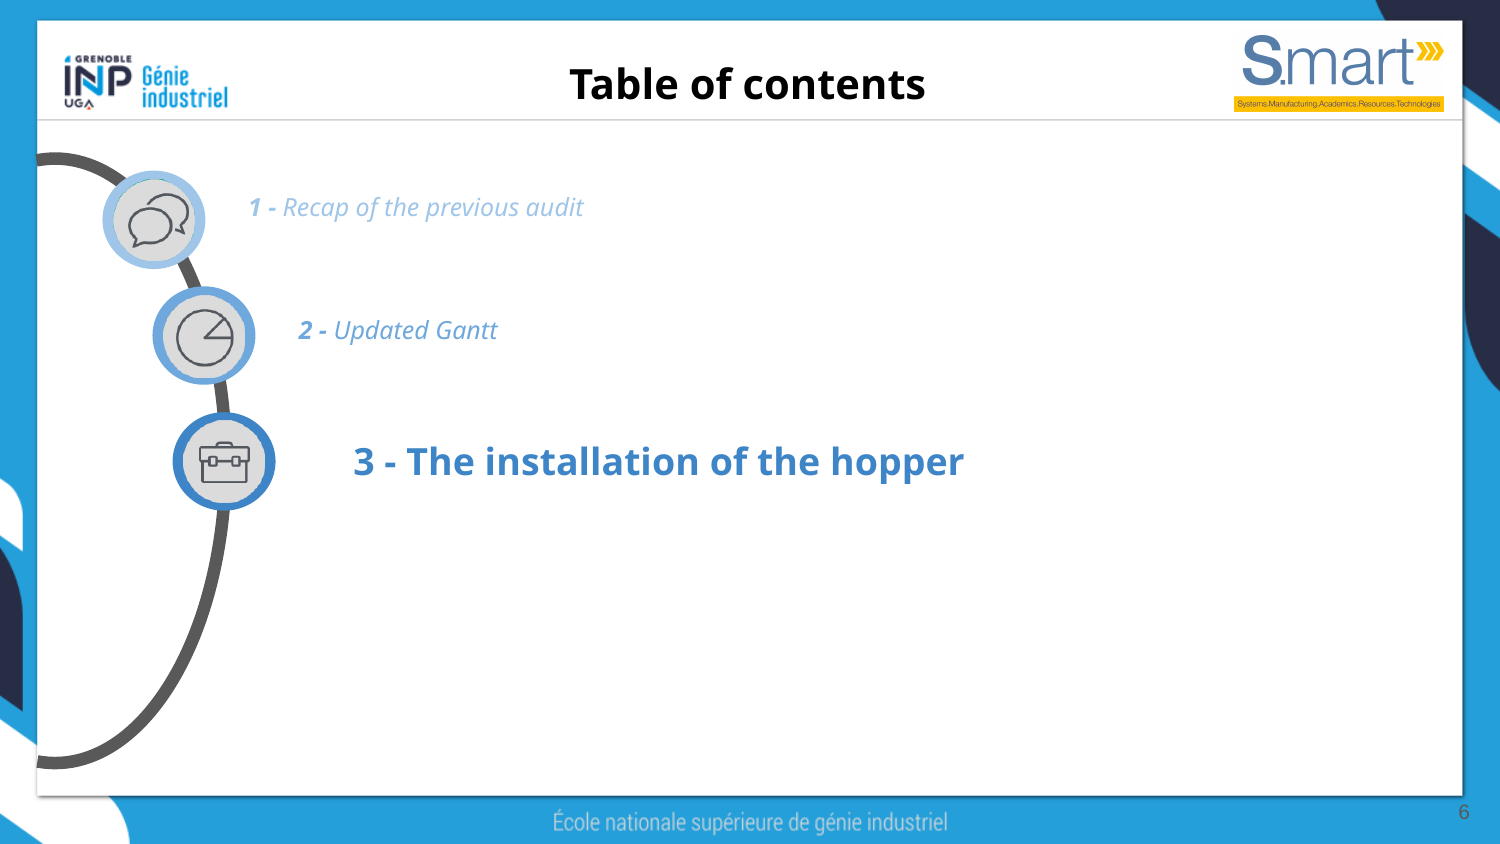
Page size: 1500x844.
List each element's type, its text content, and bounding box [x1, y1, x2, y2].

text_box [103, 199, 108, 241]
text_box [36, 158, 224, 764]
slide_number ‹#› [1394, 779, 1485, 844]
text_box [199, 412, 249, 419]
text_box [269, 438, 275, 484]
text_box [177, 287, 231, 294]
text_box [130, 171, 178, 177]
text_box [249, 313, 255, 358]
text_box [153, 315, 158, 356]
text_box 1 - Recap of the previous audit [233, 176, 1446, 237]
picture [0, 0, 1500, 844]
text_box [173, 441, 178, 482]
text_box 2 - Updated Gantt [283, 299, 1395, 360]
text_box Table of contents [37, 42, 1459, 123]
text_box 3 - The installation of the hopper [338, 423, 1258, 498]
text_box [199, 197, 205, 242]
